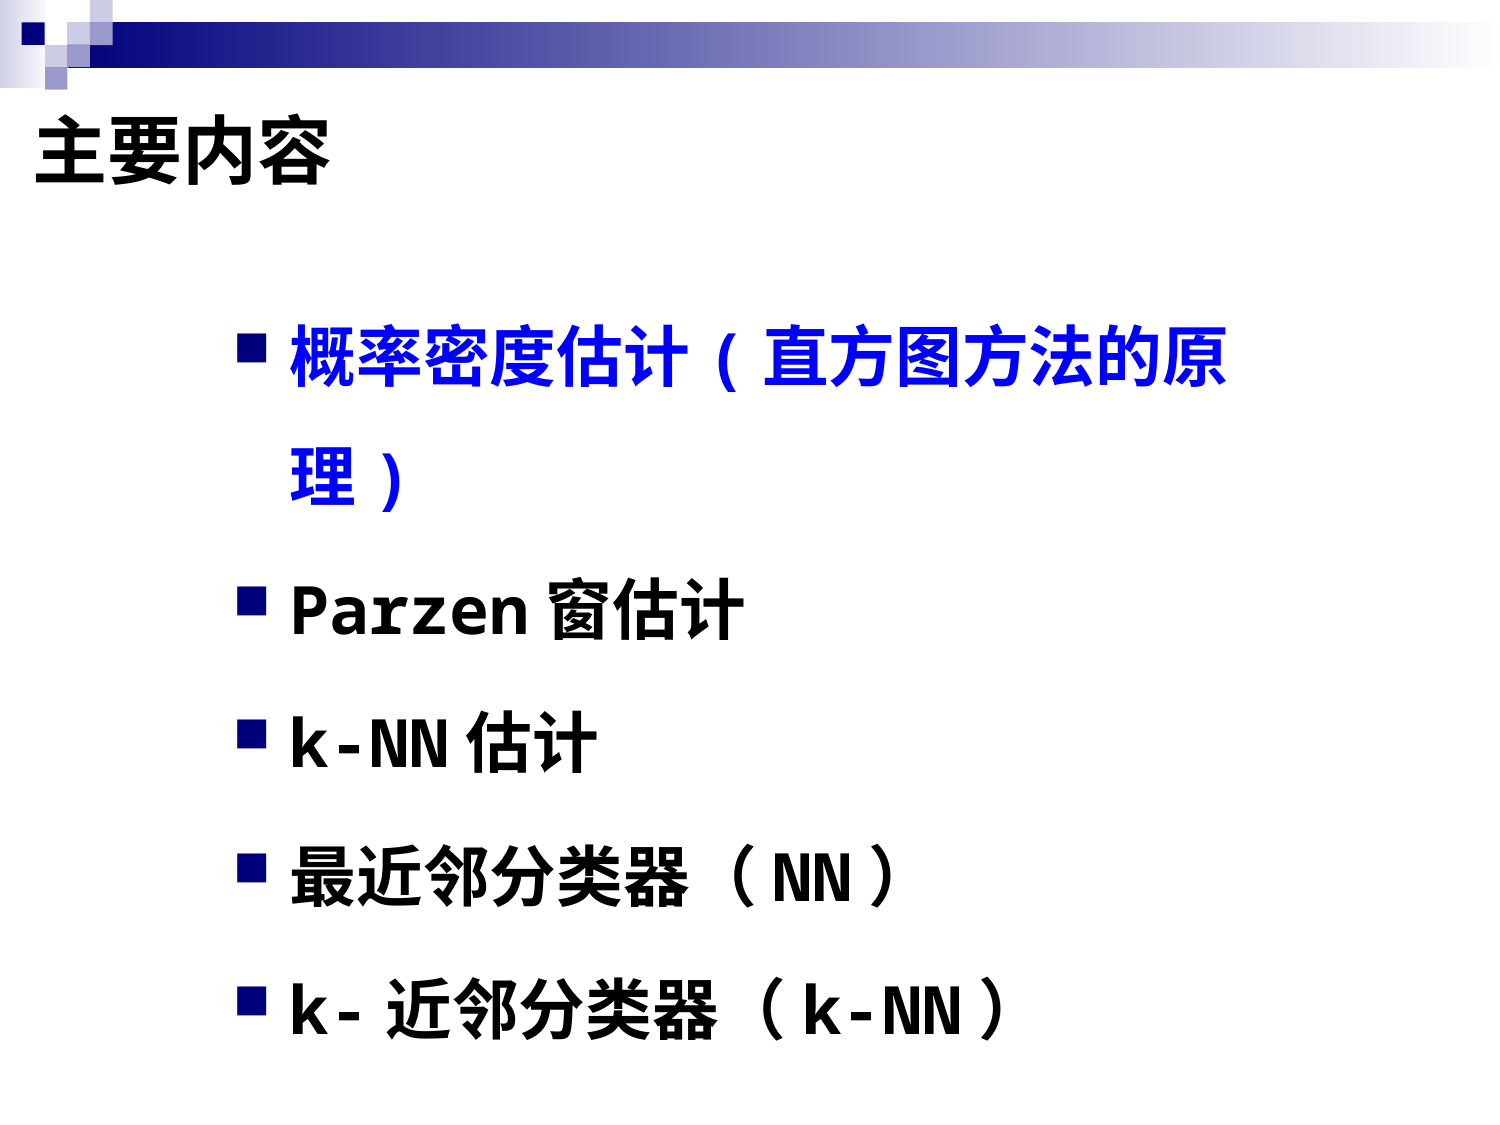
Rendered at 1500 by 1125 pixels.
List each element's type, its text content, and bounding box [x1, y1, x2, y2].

text_box 主要内容 [17, 54, 1419, 243]
text_box 概率密度估计(直方图方法的原理) Parzen窗估计 k-NN估计 最近邻分类器（NN） k-近邻分类器（k-NN） [218, 267, 1306, 742]
text_box [0, 0, 51, 65]
